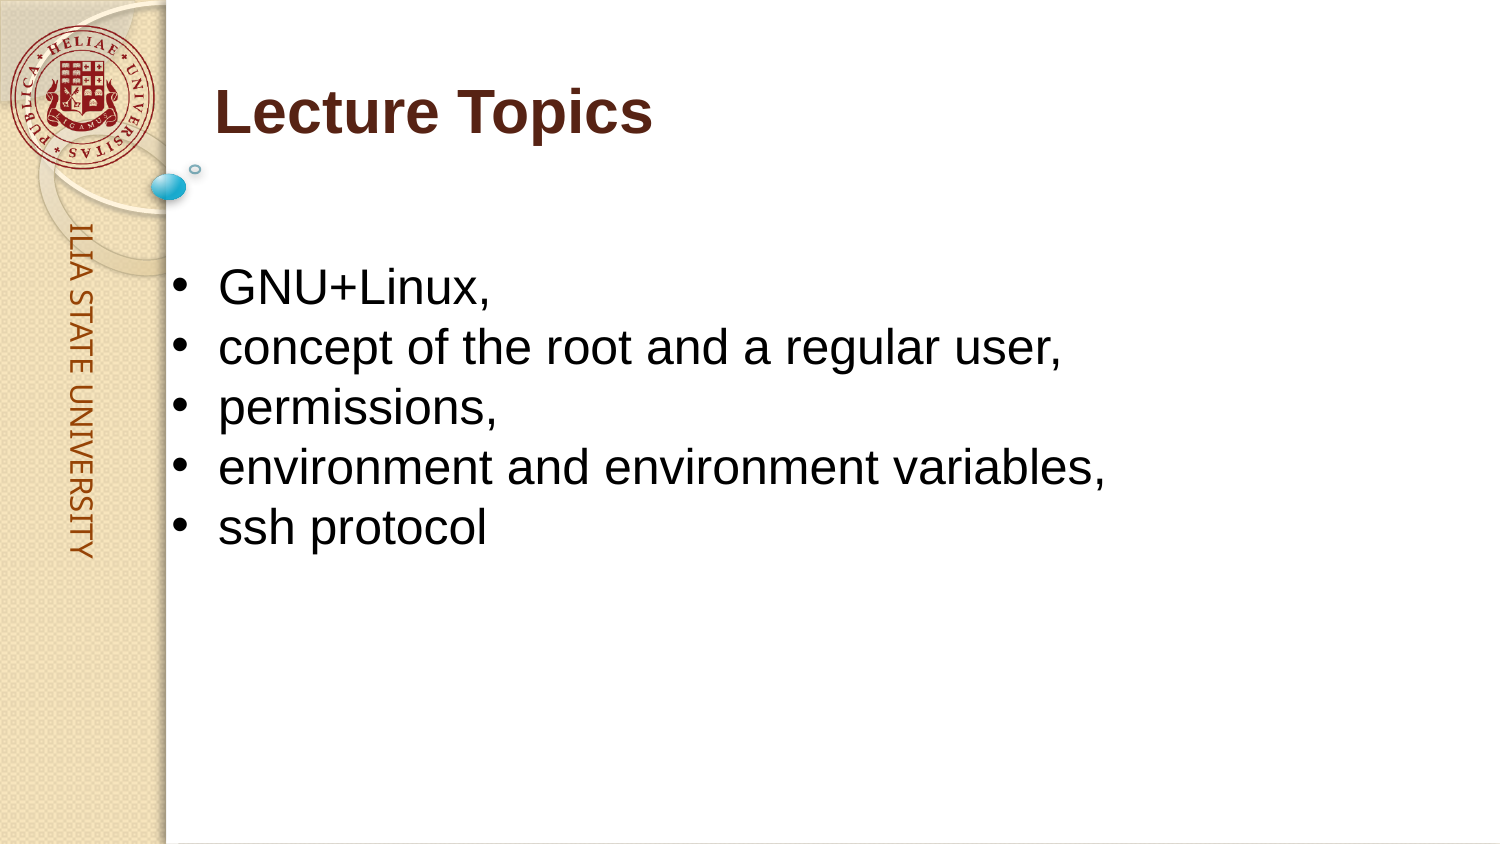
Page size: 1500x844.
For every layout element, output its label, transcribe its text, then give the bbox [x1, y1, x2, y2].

text_box GNU+Linux, concept of the root and a regular user, permissions, environment and environment variables, ssh protocol [156, 246, 1500, 562]
title Lecture Topics [200, 40, 1415, 154]
picture [8, 22, 157, 173]
text_box ILIA STATE UNIVERSITY [56, 209, 110, 825]
